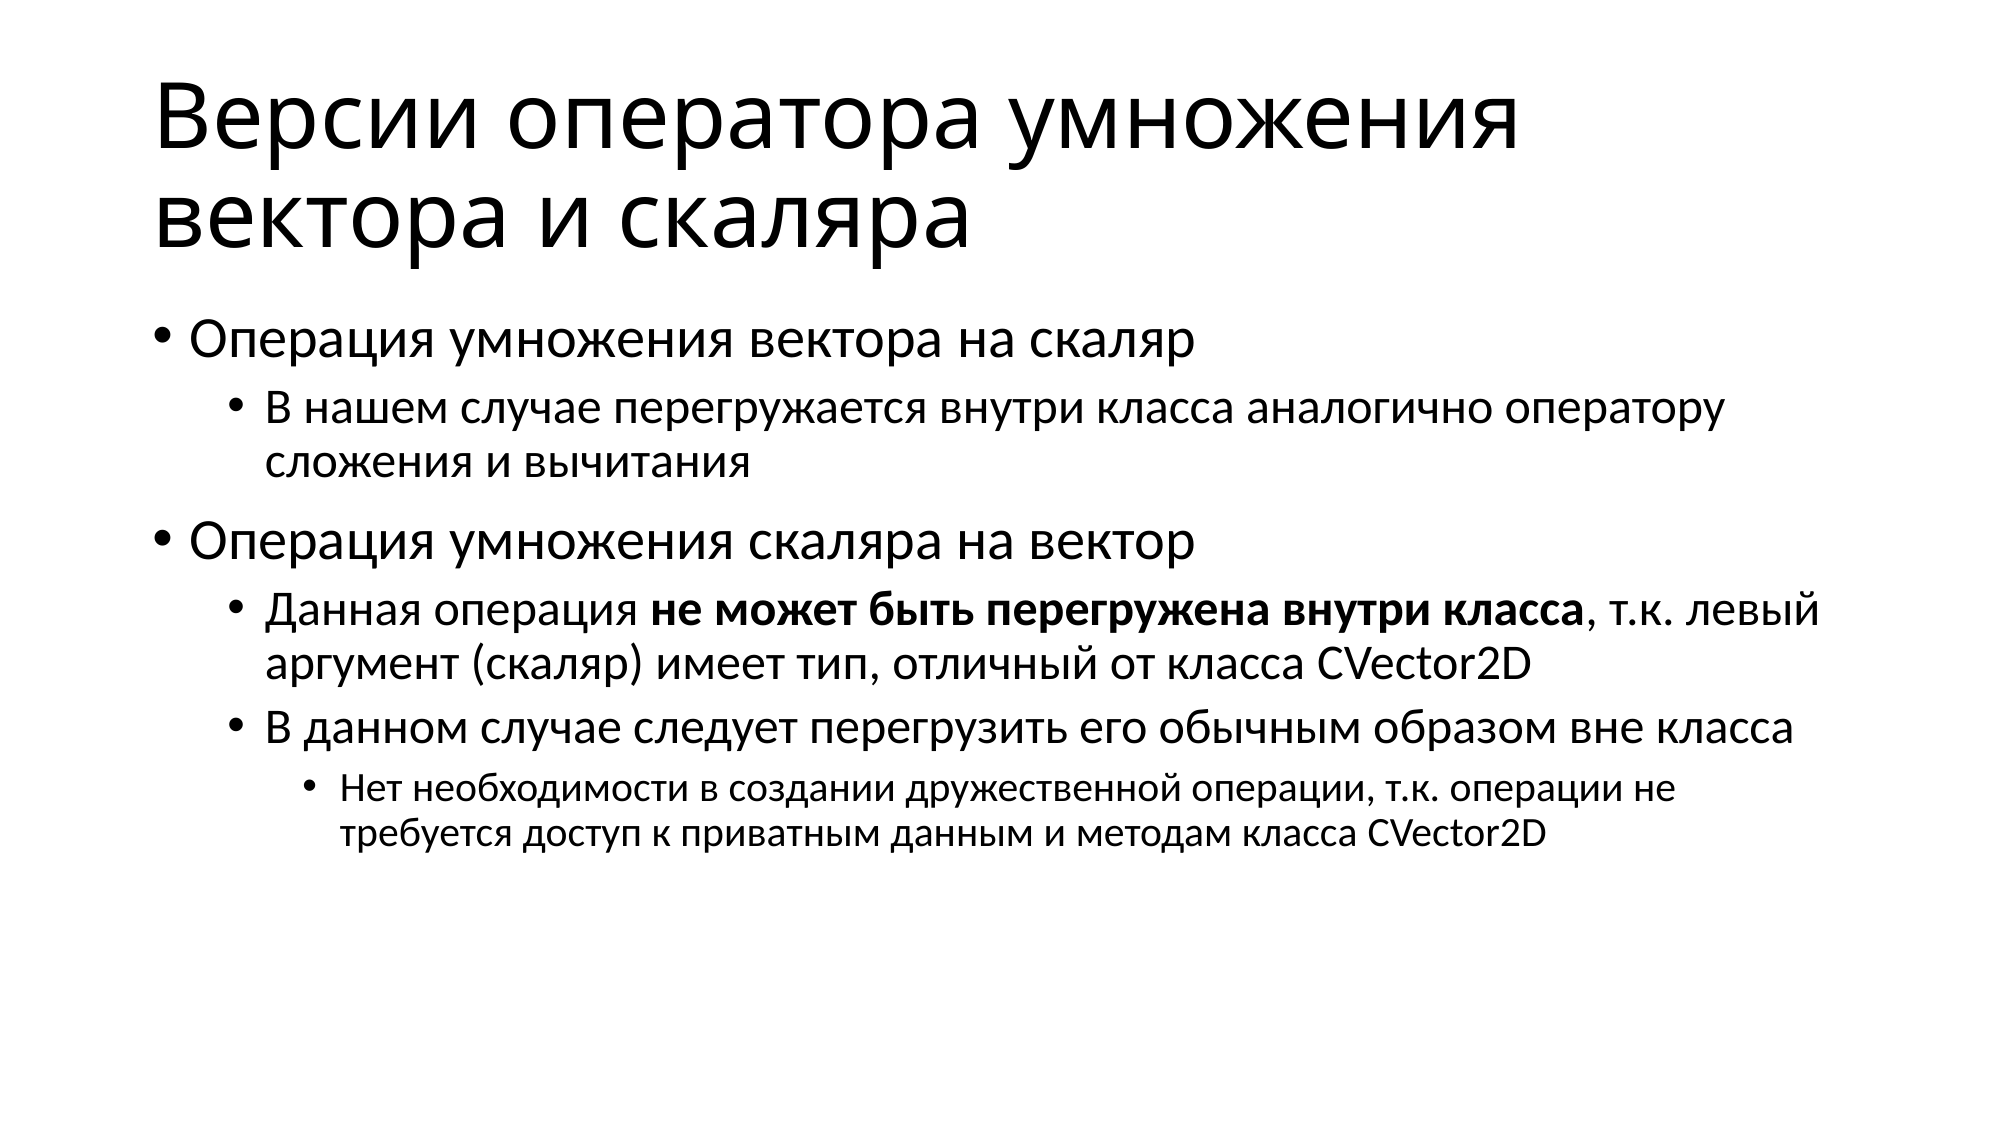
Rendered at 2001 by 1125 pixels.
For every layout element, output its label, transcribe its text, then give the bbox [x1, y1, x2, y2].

list Операция умножения вектора на скаляр В нашем случае перегружается внутри класса аналогично оператору сложения и вычитания Операция умножения скаляра на вектор Данная операция не может быть перегружена внутри класса, т.к. левый аргумент (скаляр) имеет тип, отличный от класса CVector2D В данном случае следует перегрузить его обычным образом вне класса Нет необходимости в создании дружественной операции, т.к. операции не требуется доступ к приватным данным и методам класса CVector2D [137, 299, 1863, 1014]
title Версии оператора умножения вектора и скаляра [137, 59, 1863, 278]
